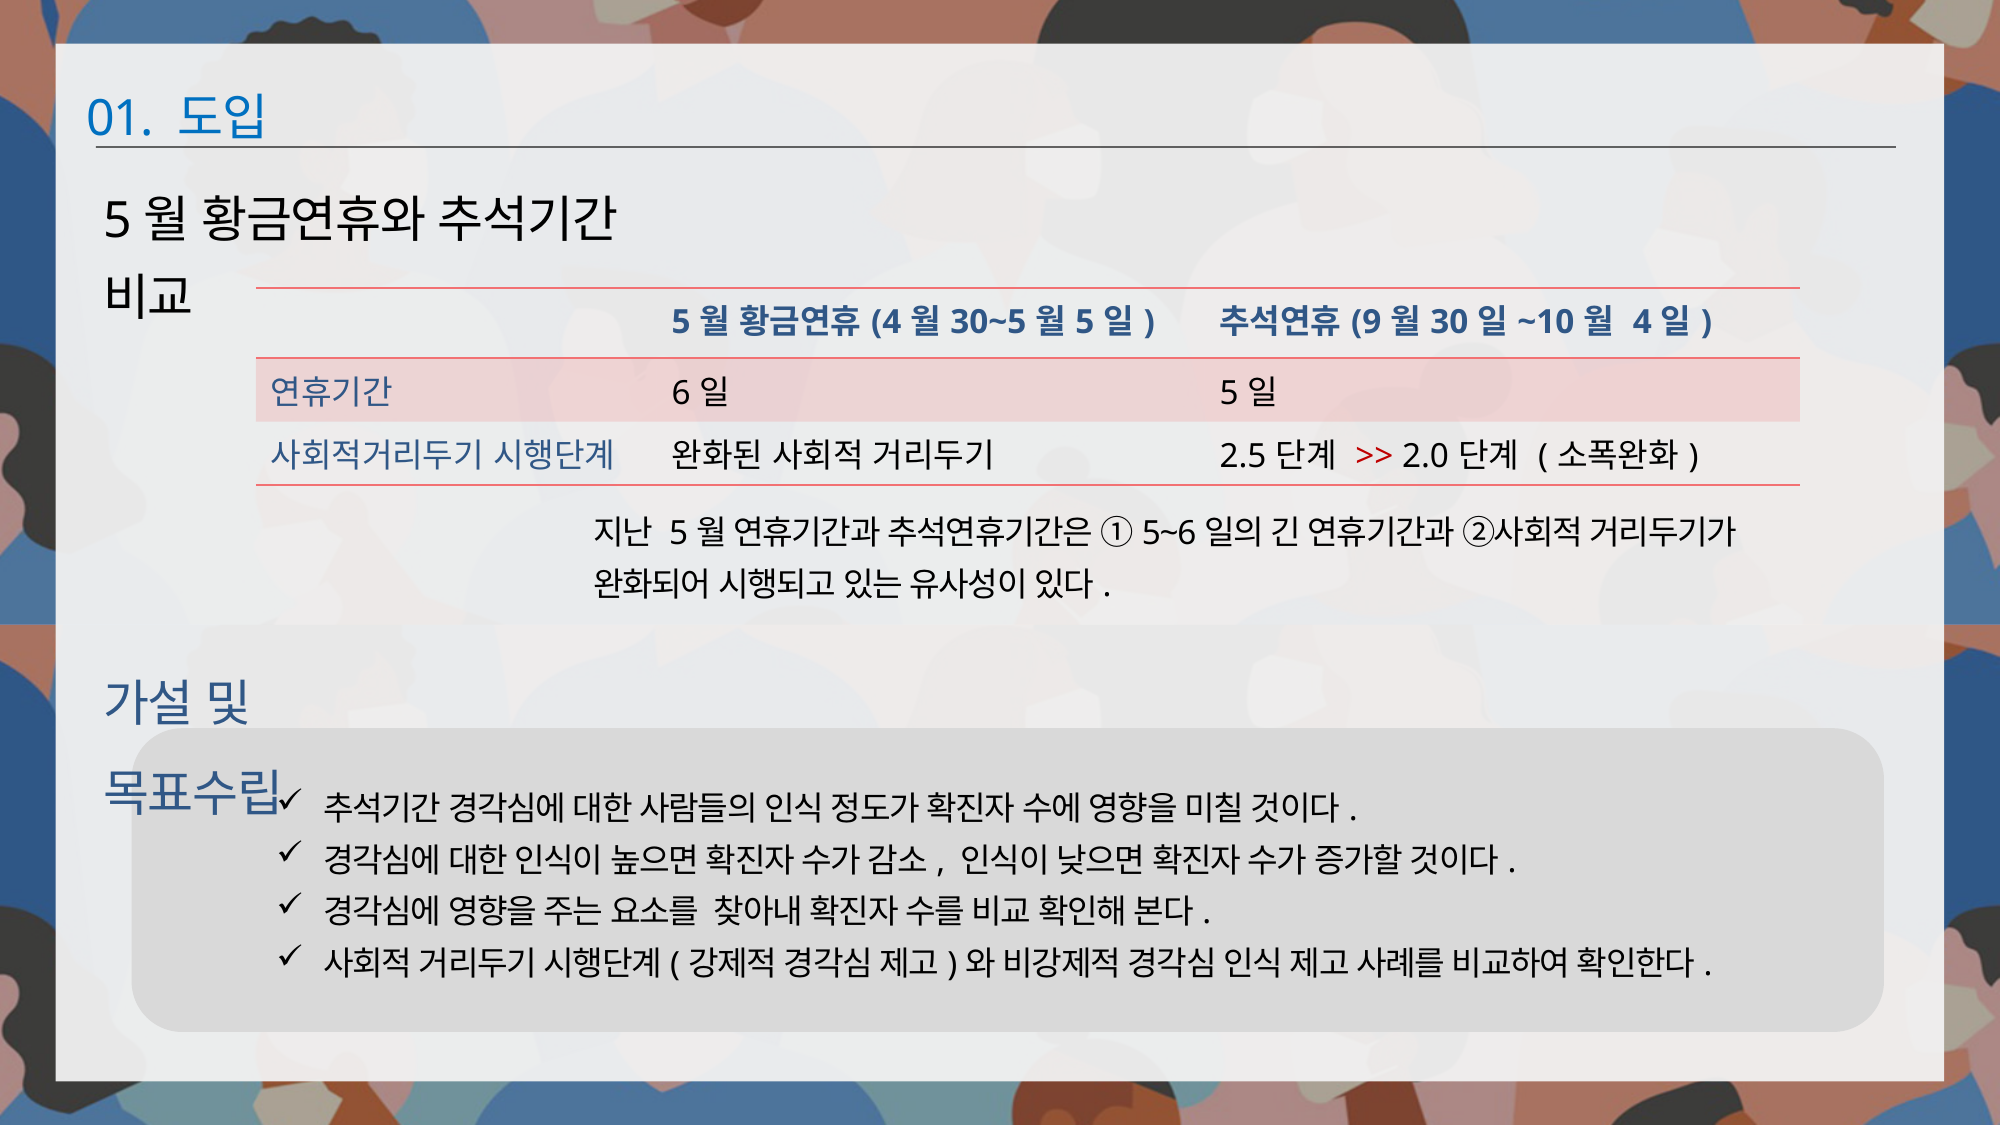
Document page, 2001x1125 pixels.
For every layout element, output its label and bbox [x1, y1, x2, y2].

text_box [0, 0, 2000, 1125]
